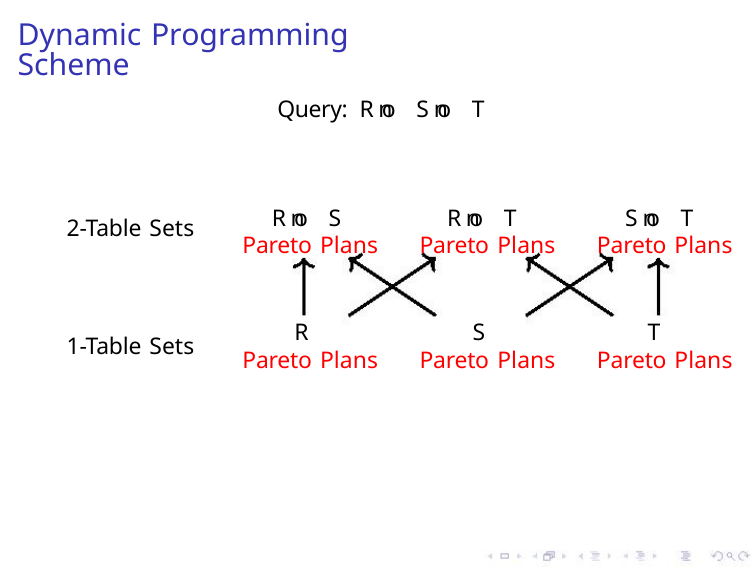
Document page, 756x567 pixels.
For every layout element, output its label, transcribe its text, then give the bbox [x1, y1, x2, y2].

text_box Query: R on S on T [277, 91, 510, 122]
text_box S [472, 321, 520, 345]
text_box 2-Table Sets 1-Table Sets [66, 218, 219, 360]
text_box T [647, 321, 698, 345]
text_box Dynamic Programming Scheme [17, 20, 460, 82]
text_box R on S Pareto Plans [242, 200, 398, 258]
text_box [0, 0, 755, 567]
text_box S on T Pareto Plans [596, 200, 752, 258]
text_box R [294, 321, 344, 345]
text_box Pareto Plans [242, 350, 398, 374]
text_box Pareto Plans [596, 350, 752, 374]
text_box R on T Pareto Plans [419, 200, 575, 258]
text_box Pareto Plans [419, 350, 575, 374]
